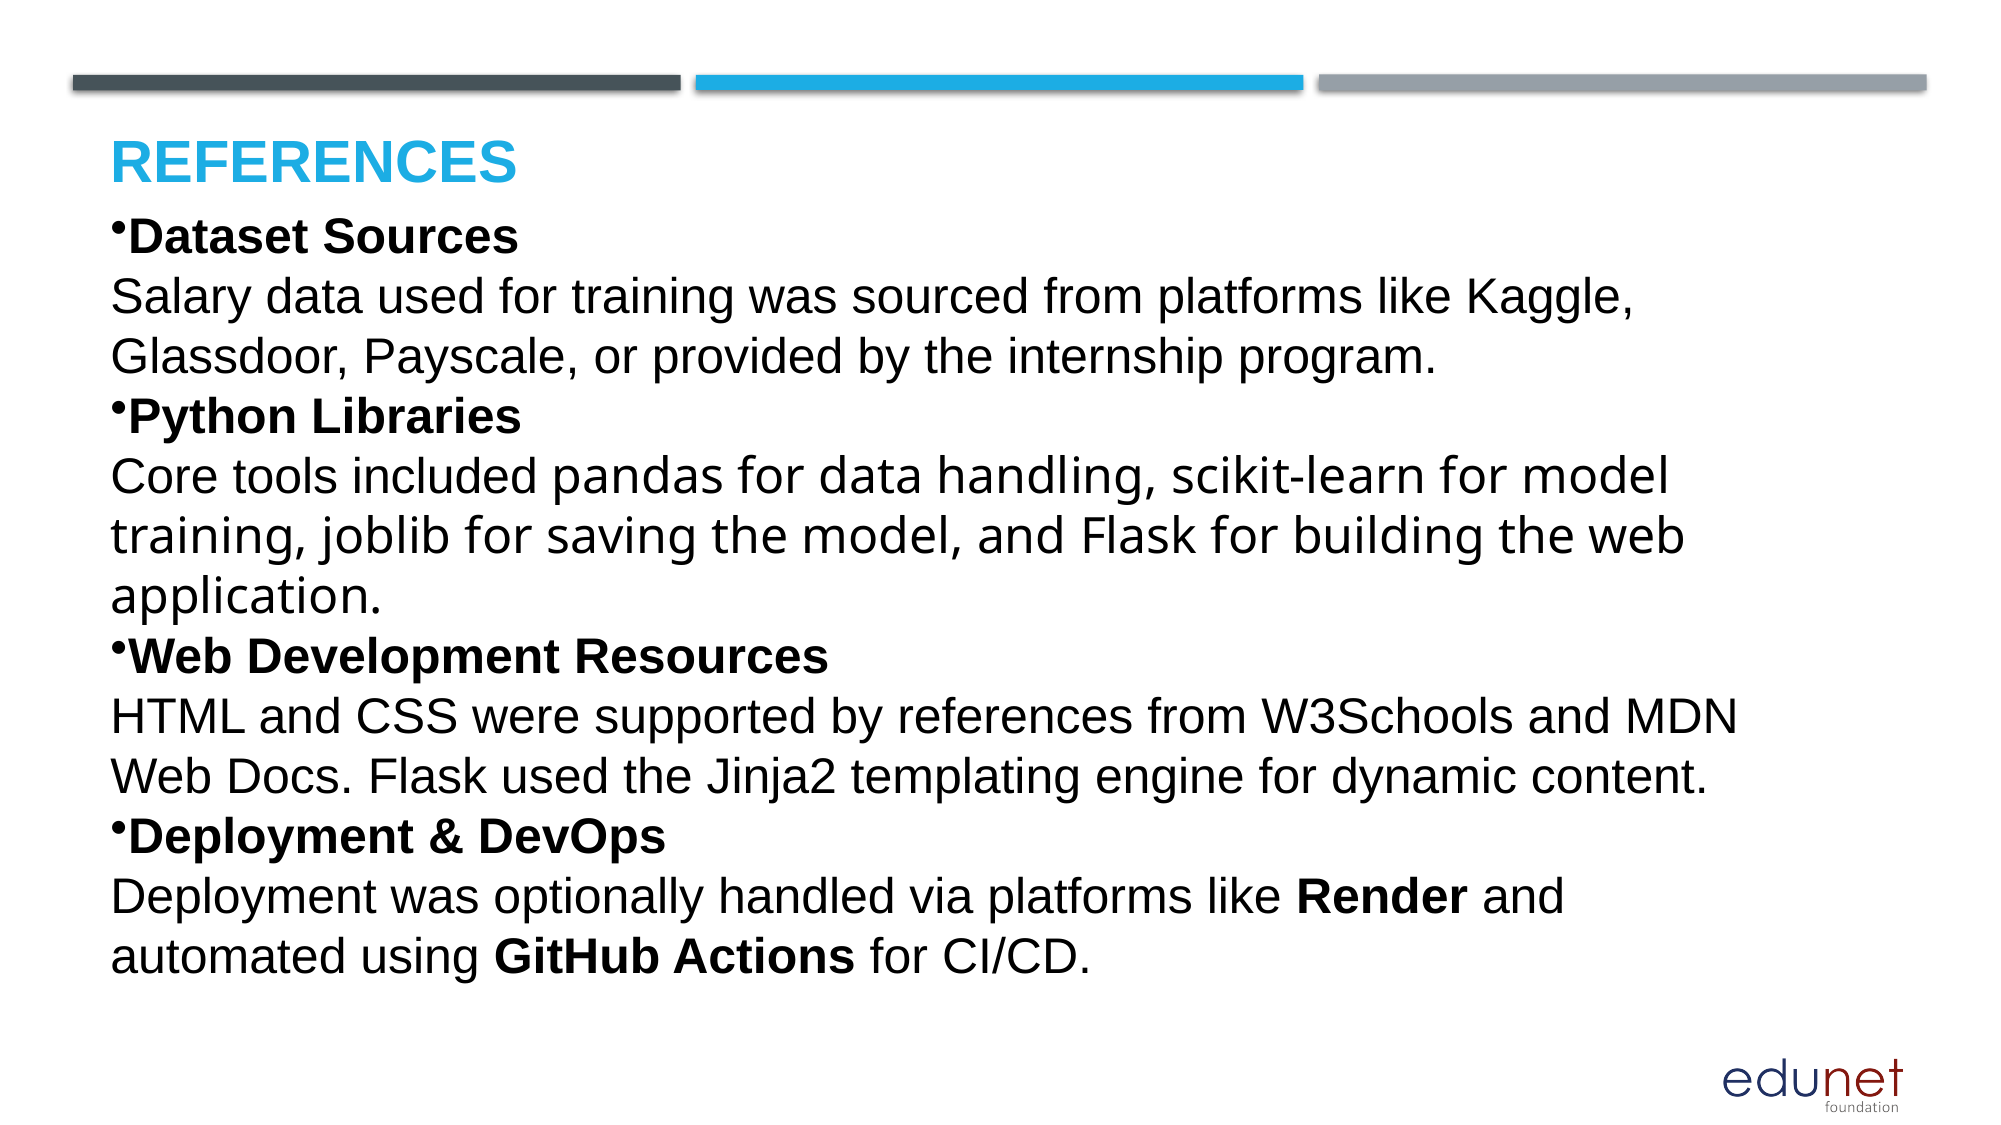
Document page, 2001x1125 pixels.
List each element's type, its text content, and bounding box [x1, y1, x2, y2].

title References [95, 115, 1905, 203]
list Dataset Sources Salary data used for training was sourced from platforms like Kaggle, Glassdoor, Payscale, or provided by the internship program. Python Libraries Core tools included pandas for data handling, scikit-learn for model training, joblib for saving the model, and Flask for building the web application. Web Development Resources HTML and CSS were supported by references from W3Schools and MDN Web Docs. Flask used the Jinja2 templating engine for dynamic content. Deployment & DevOps Deployment was optionally handled via platforms like Render and automated using GitHub Actions for CI/CD. [95, 196, 1777, 1037]
picture [1719, 1056, 1905, 1116]
